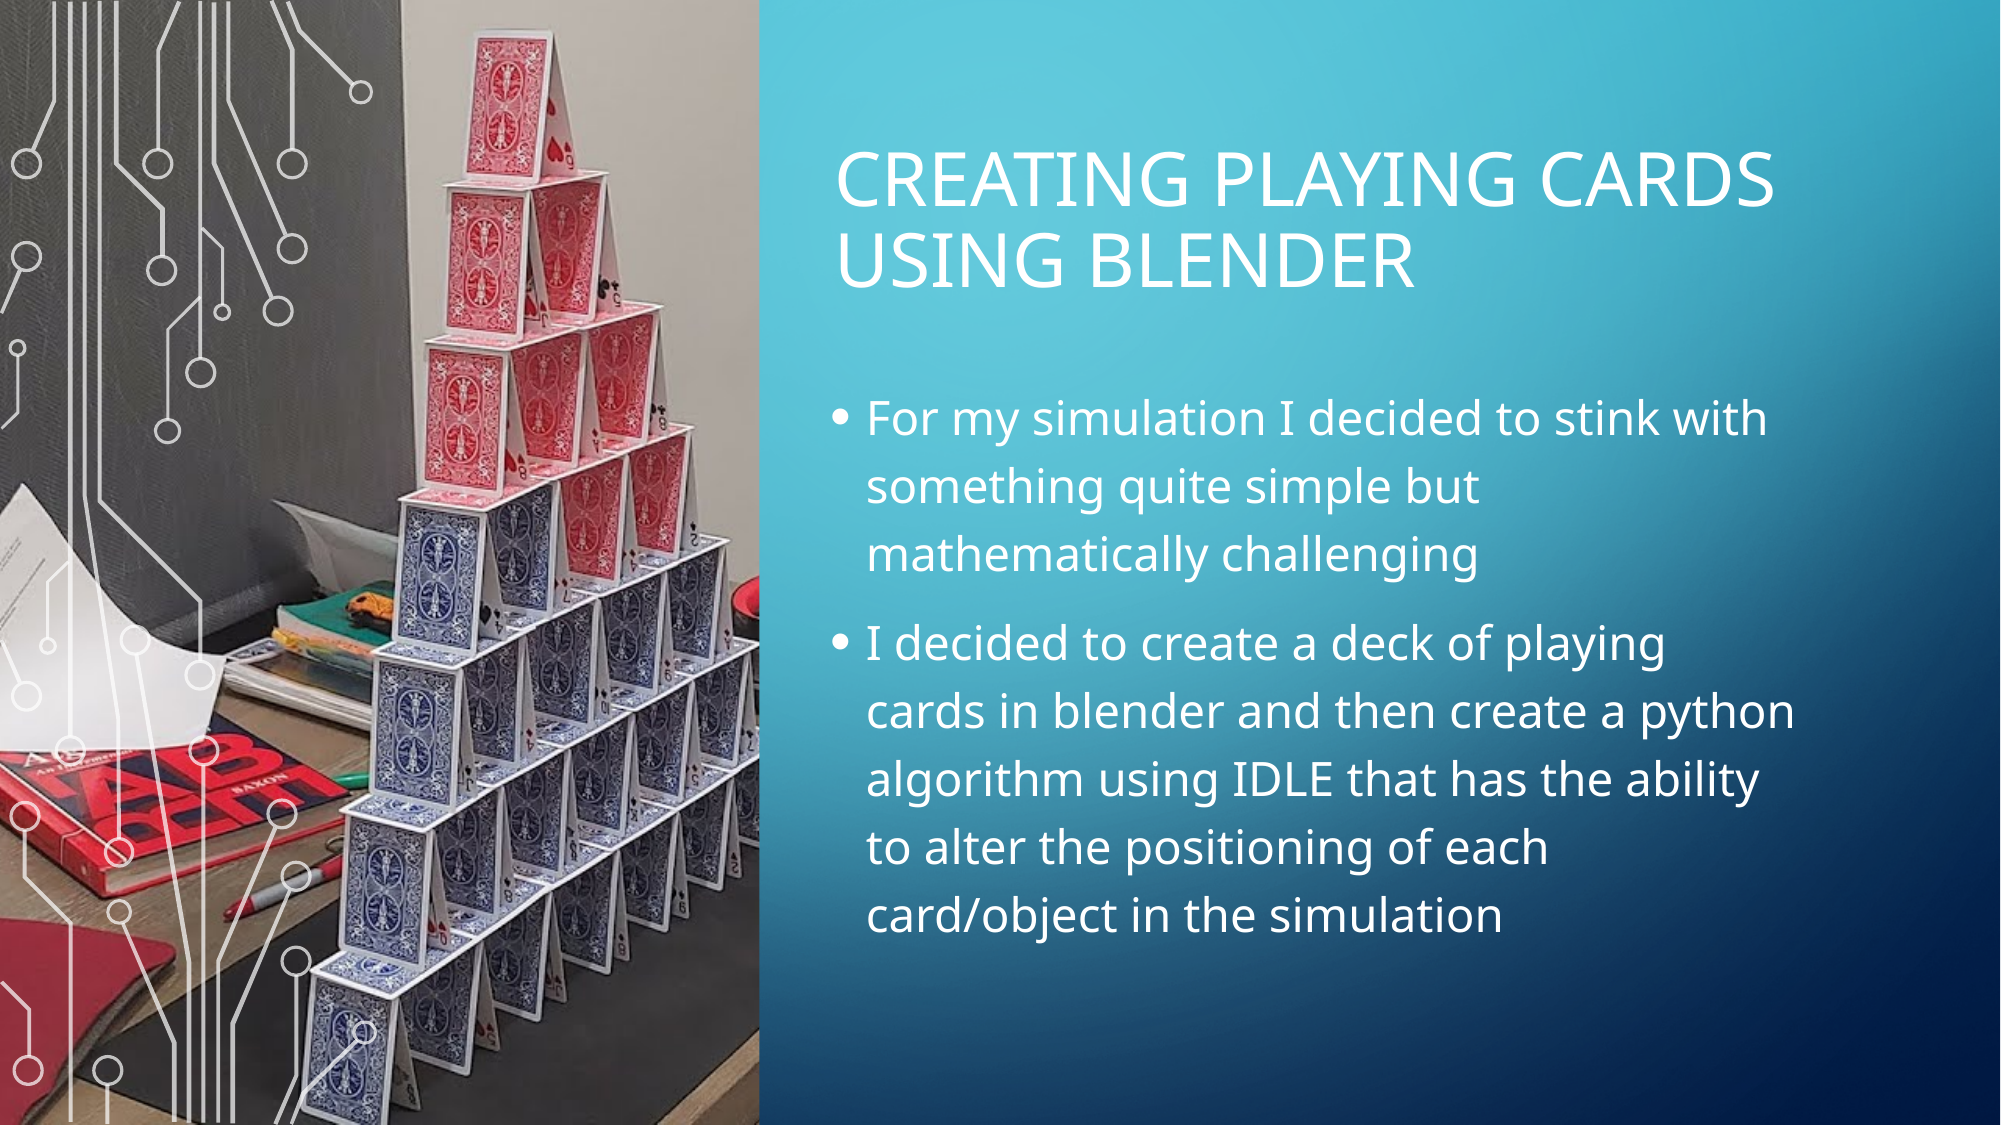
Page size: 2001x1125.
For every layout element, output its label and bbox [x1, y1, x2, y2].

picture [379, 0, 760, 1125]
text_box [760, 0, 2000, 1125]
text_box [0, 0, 379, 1125]
